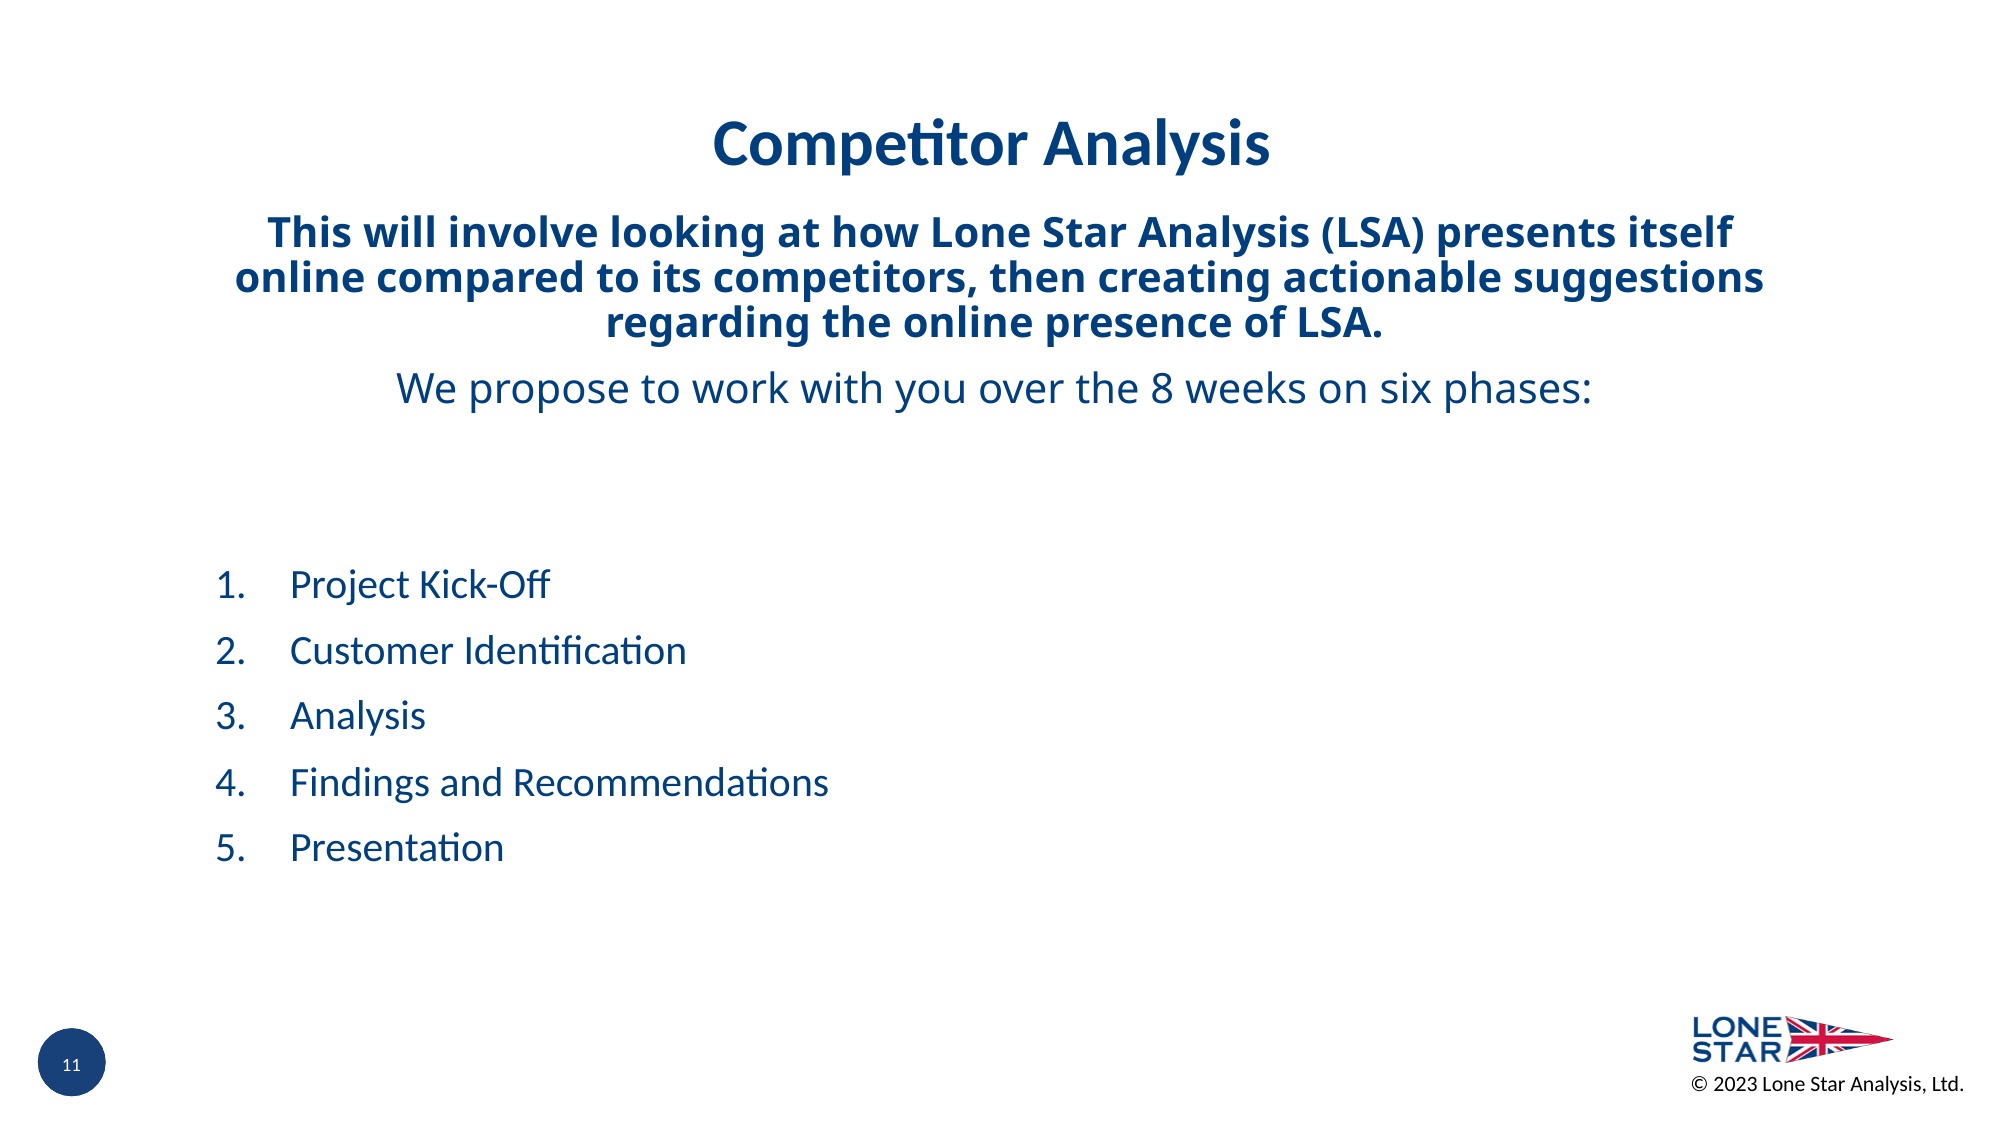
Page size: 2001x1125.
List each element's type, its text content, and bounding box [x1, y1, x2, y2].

slide_number 11 [37, 1029, 106, 1098]
list Project Kick-Off Customer Identification Analysis Findings and Recommendations Presentation [200, 506, 1246, 927]
picture [1693, 1016, 1894, 1063]
list Competitor Analysis [200, 100, 1800, 188]
list This will involve looking at how Lone Star Analysis (LSA) presents itself online compared to its competitors, then creating actionable suggestions regarding the online presence of LSA. We propose to work with you over the 8 weeks on six phases: [200, 225, 1800, 399]
